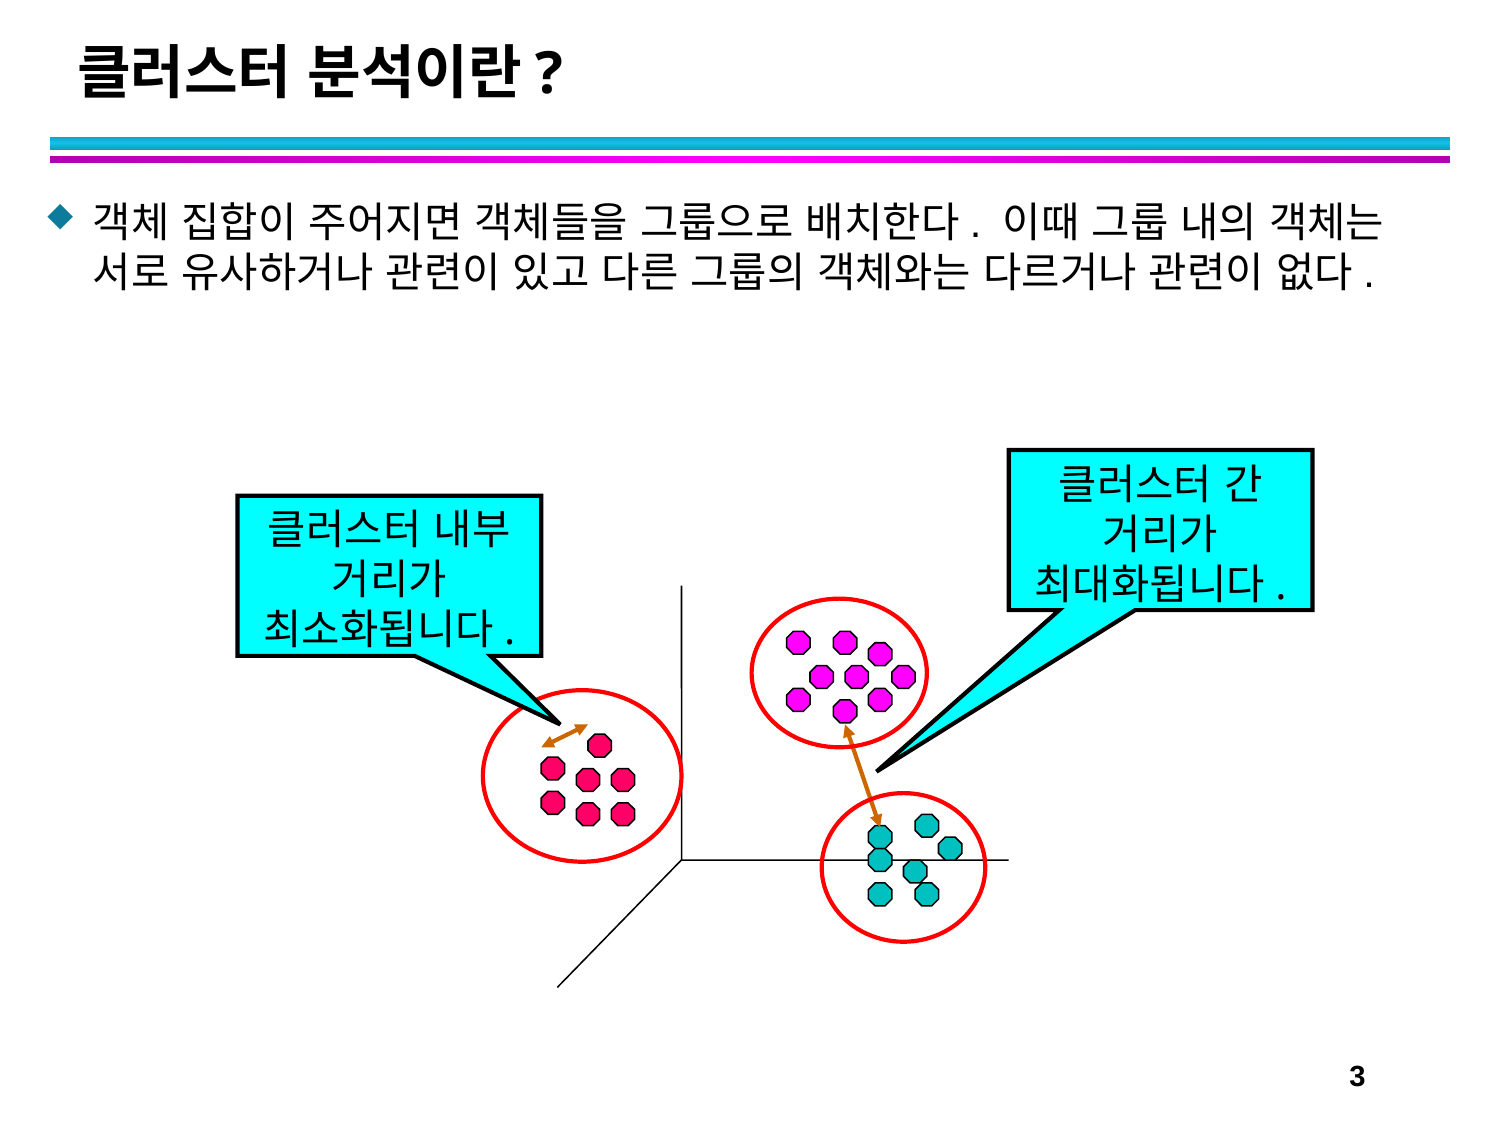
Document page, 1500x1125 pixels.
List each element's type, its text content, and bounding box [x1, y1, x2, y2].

list 객체 집합이 주어지면 객체들을 그룹으로 배치한다. 이때 그룹 내의 객체는 서로 유사하거나 관련이 있고 다른 그룹의 객체와는 다르거나 관련이 없다. [29, 188, 1463, 400]
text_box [237, 449, 1313, 988]
title 클러스터 분석이란? [62, 24, 1421, 113]
